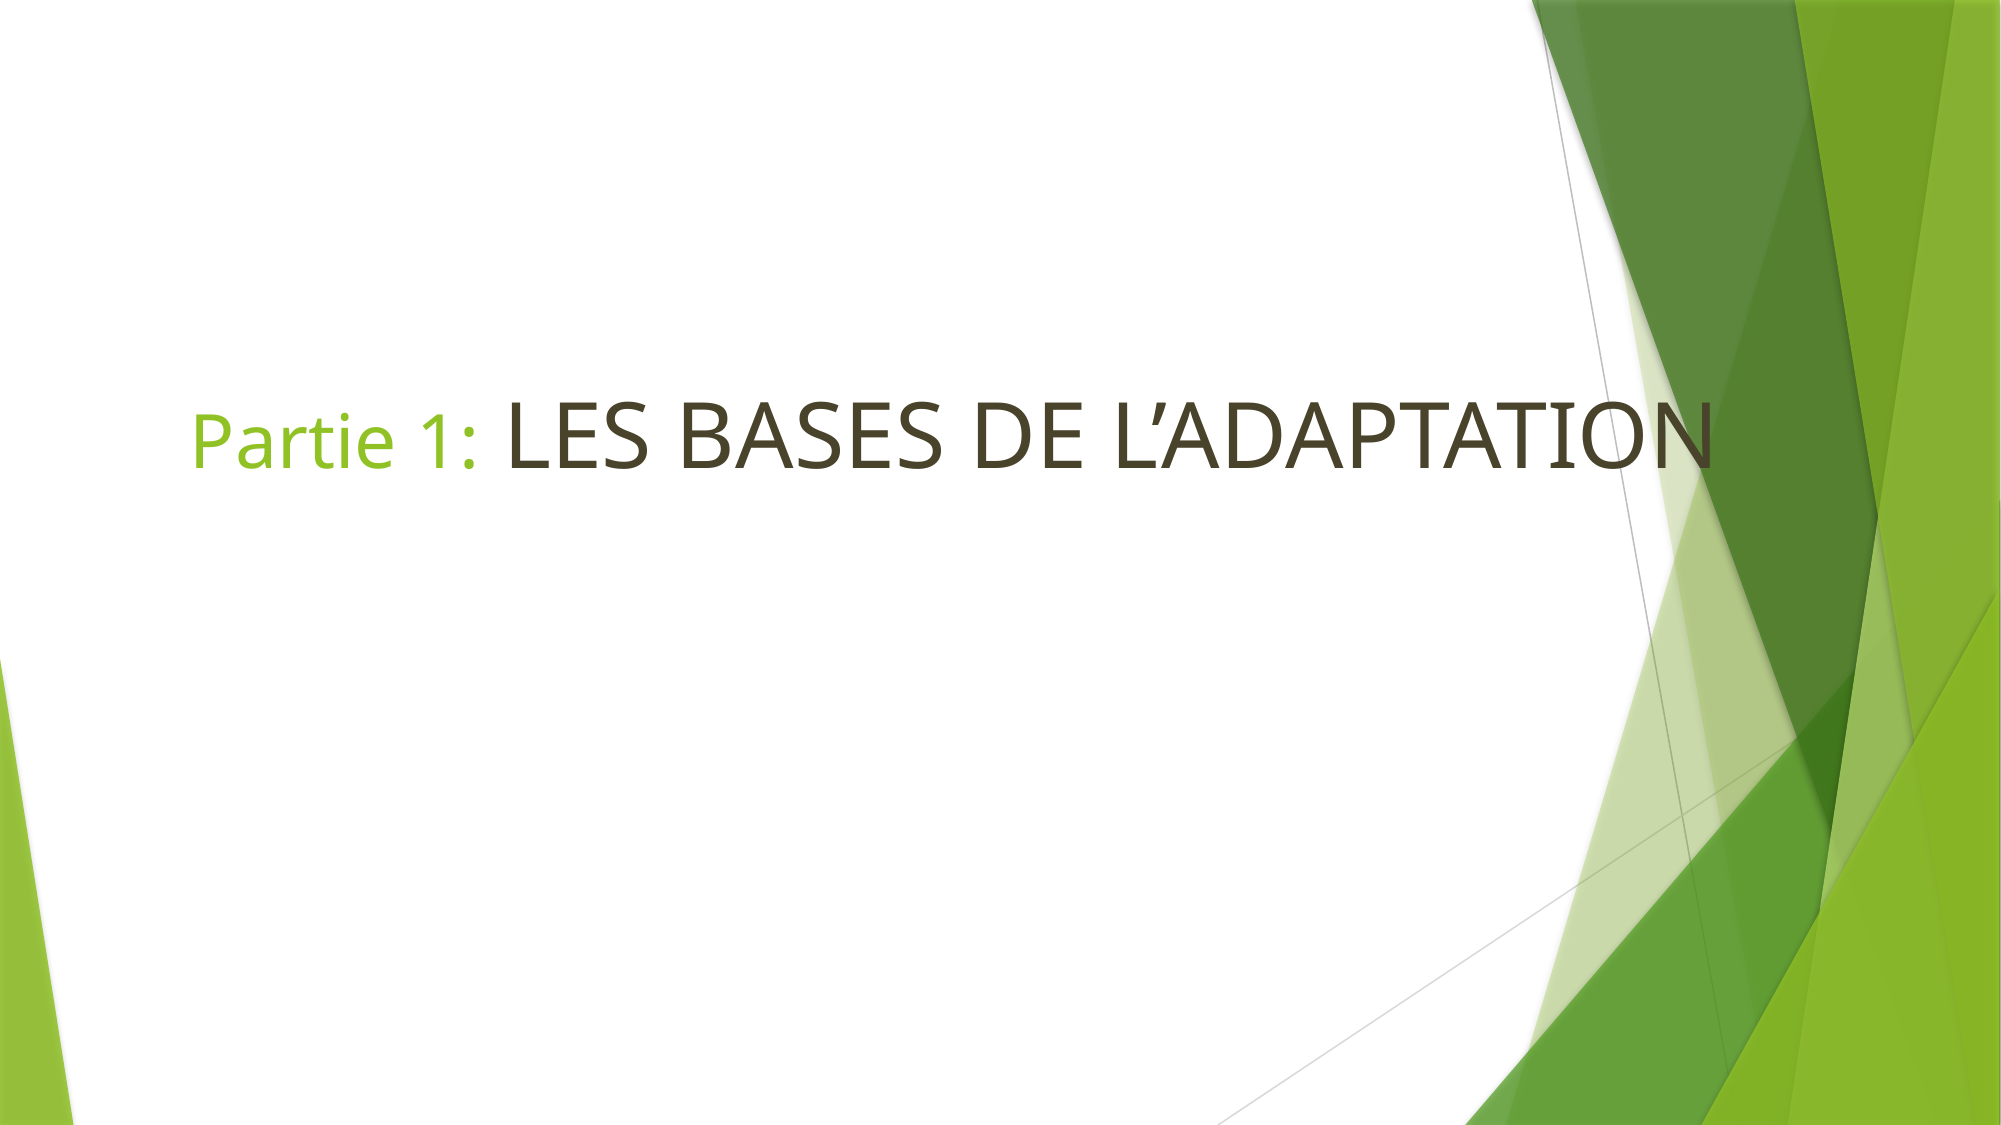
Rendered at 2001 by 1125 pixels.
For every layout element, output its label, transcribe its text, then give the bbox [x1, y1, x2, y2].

title Partie 1: LES BASES DE L’ADAPTATION [174, 369, 1900, 587]
